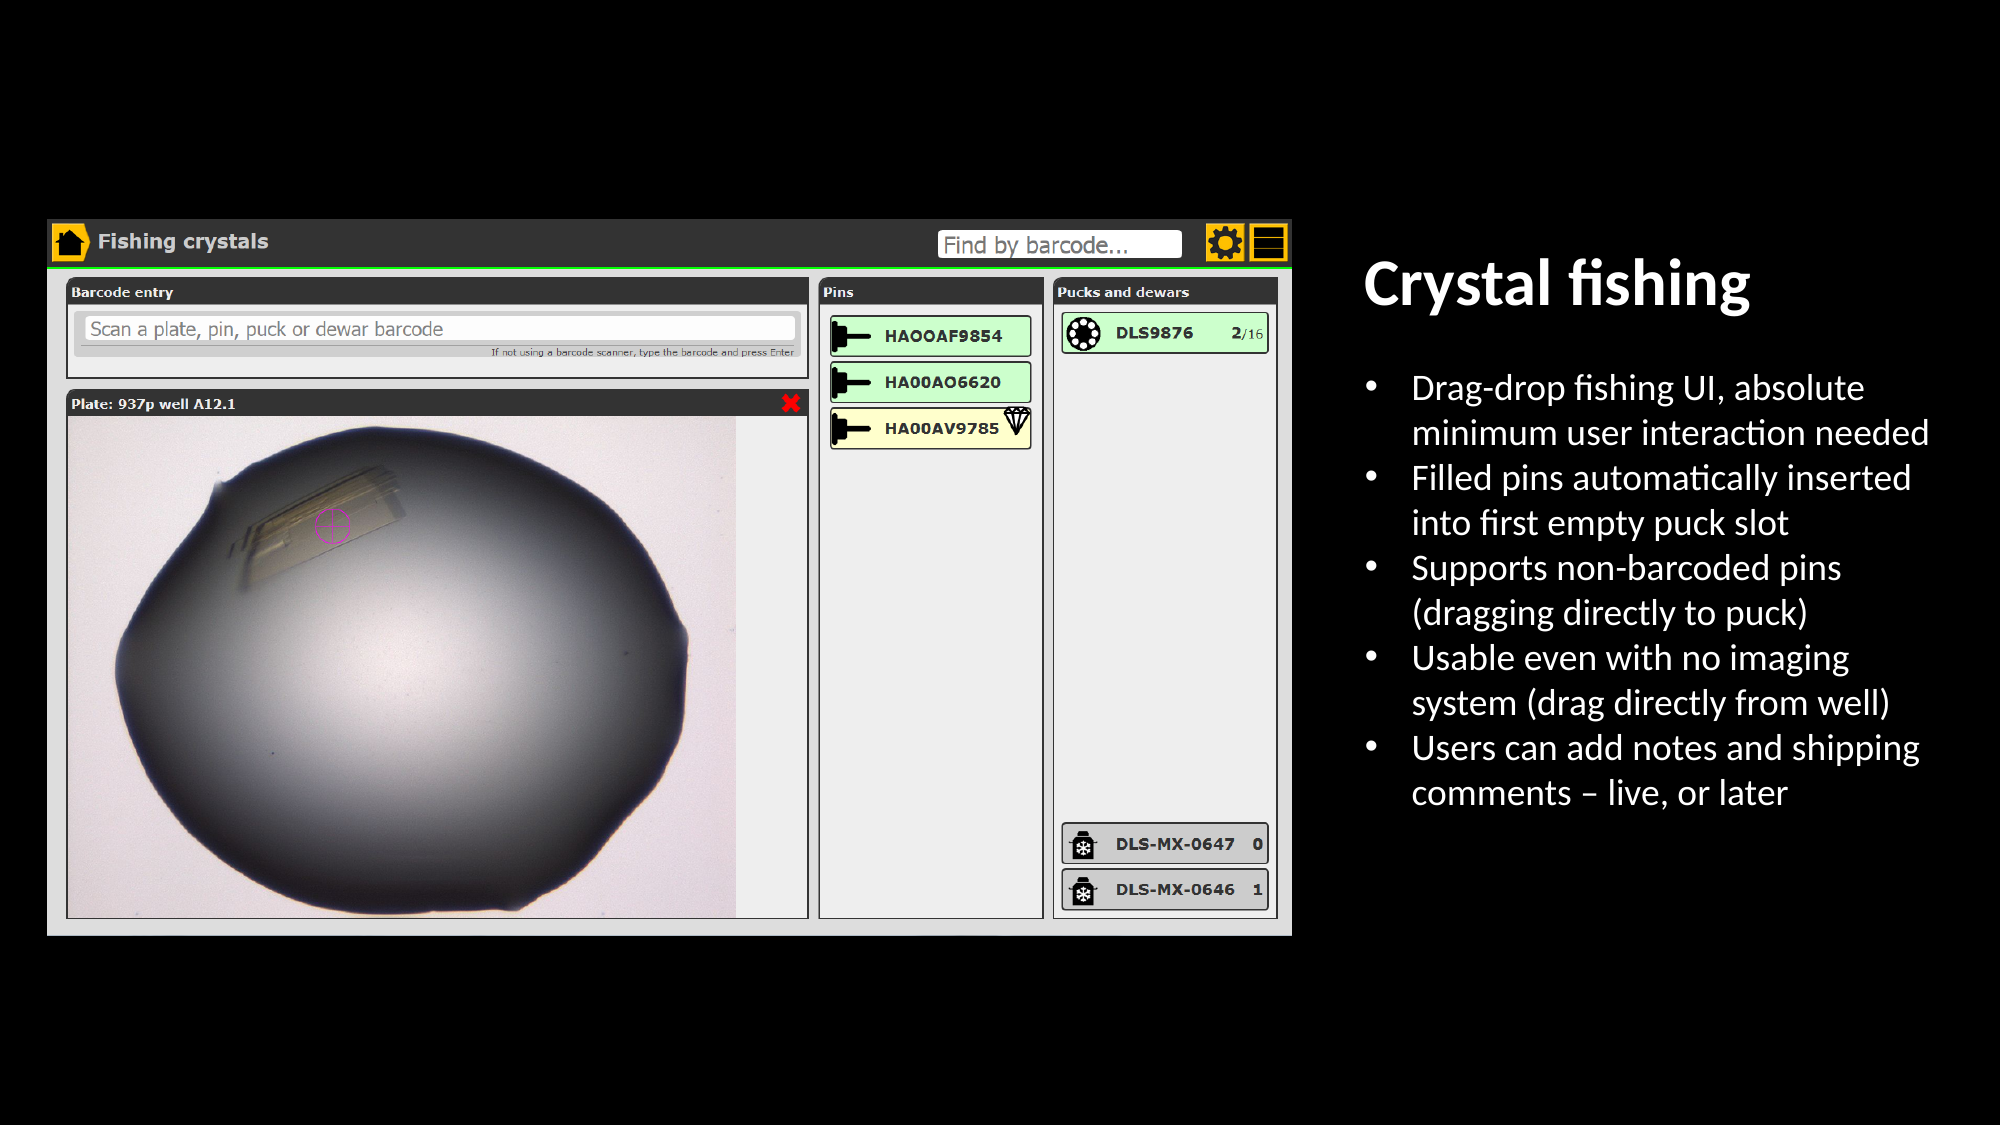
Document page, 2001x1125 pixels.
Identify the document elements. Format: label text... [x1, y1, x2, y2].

picture [47, 219, 1292, 936]
text_box Crystal fishing Drag-drop fishing UI, absolute minimum user interaction needed Filled pins automatically inserted into first empty puck slot Supports non-barcoded pins (dragging directly to puck) Usable even with no imaging system (drag directly from well) Users can add notes and shipping comments – live, or later [1349, 231, 1947, 866]
